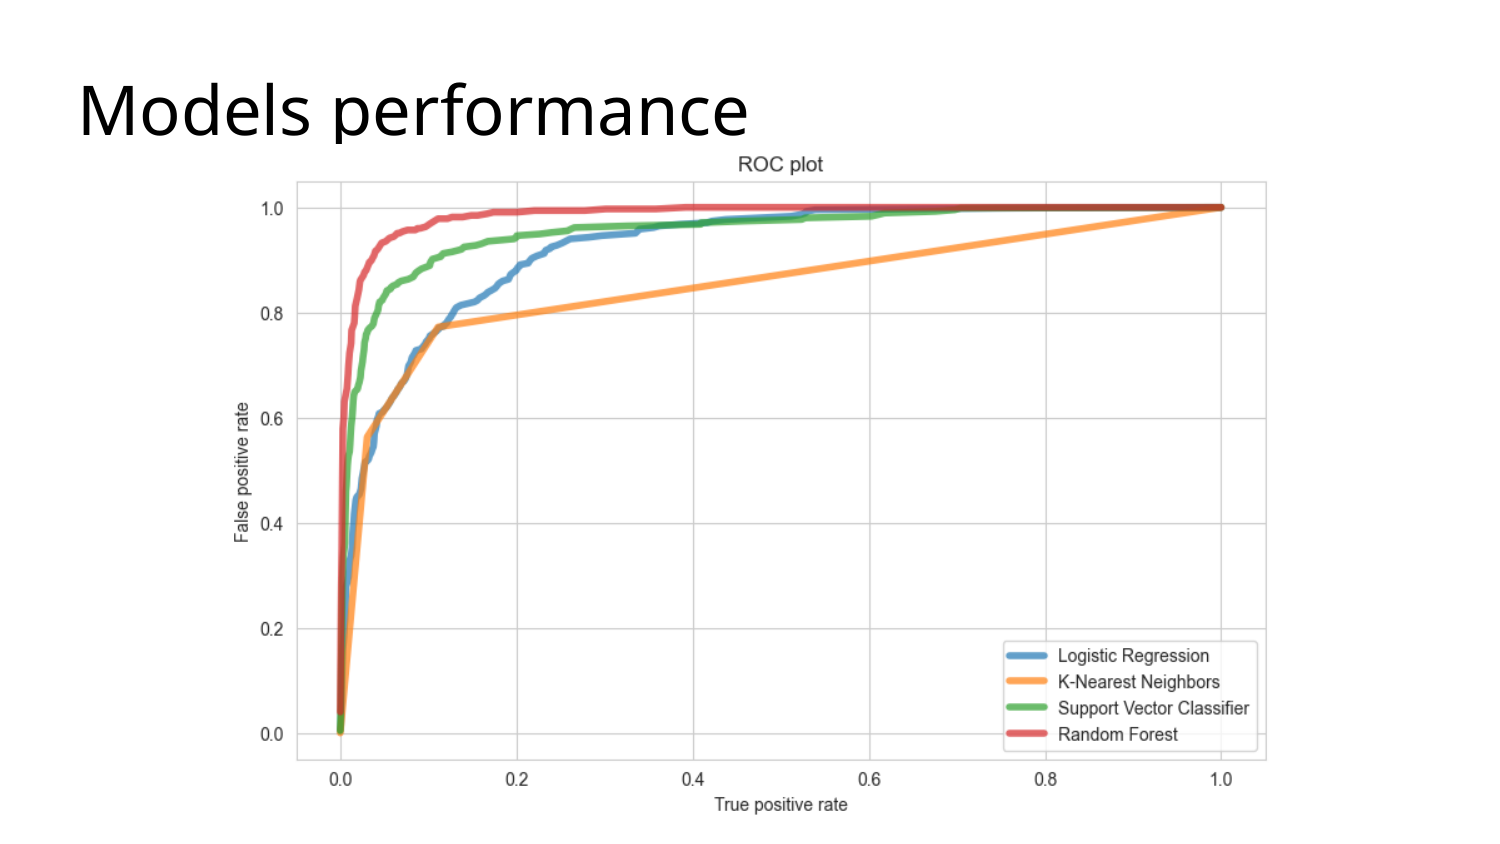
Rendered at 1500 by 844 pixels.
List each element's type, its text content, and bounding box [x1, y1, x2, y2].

title Models performance [62, 71, 1411, 145]
picture [223, 144, 1277, 826]
